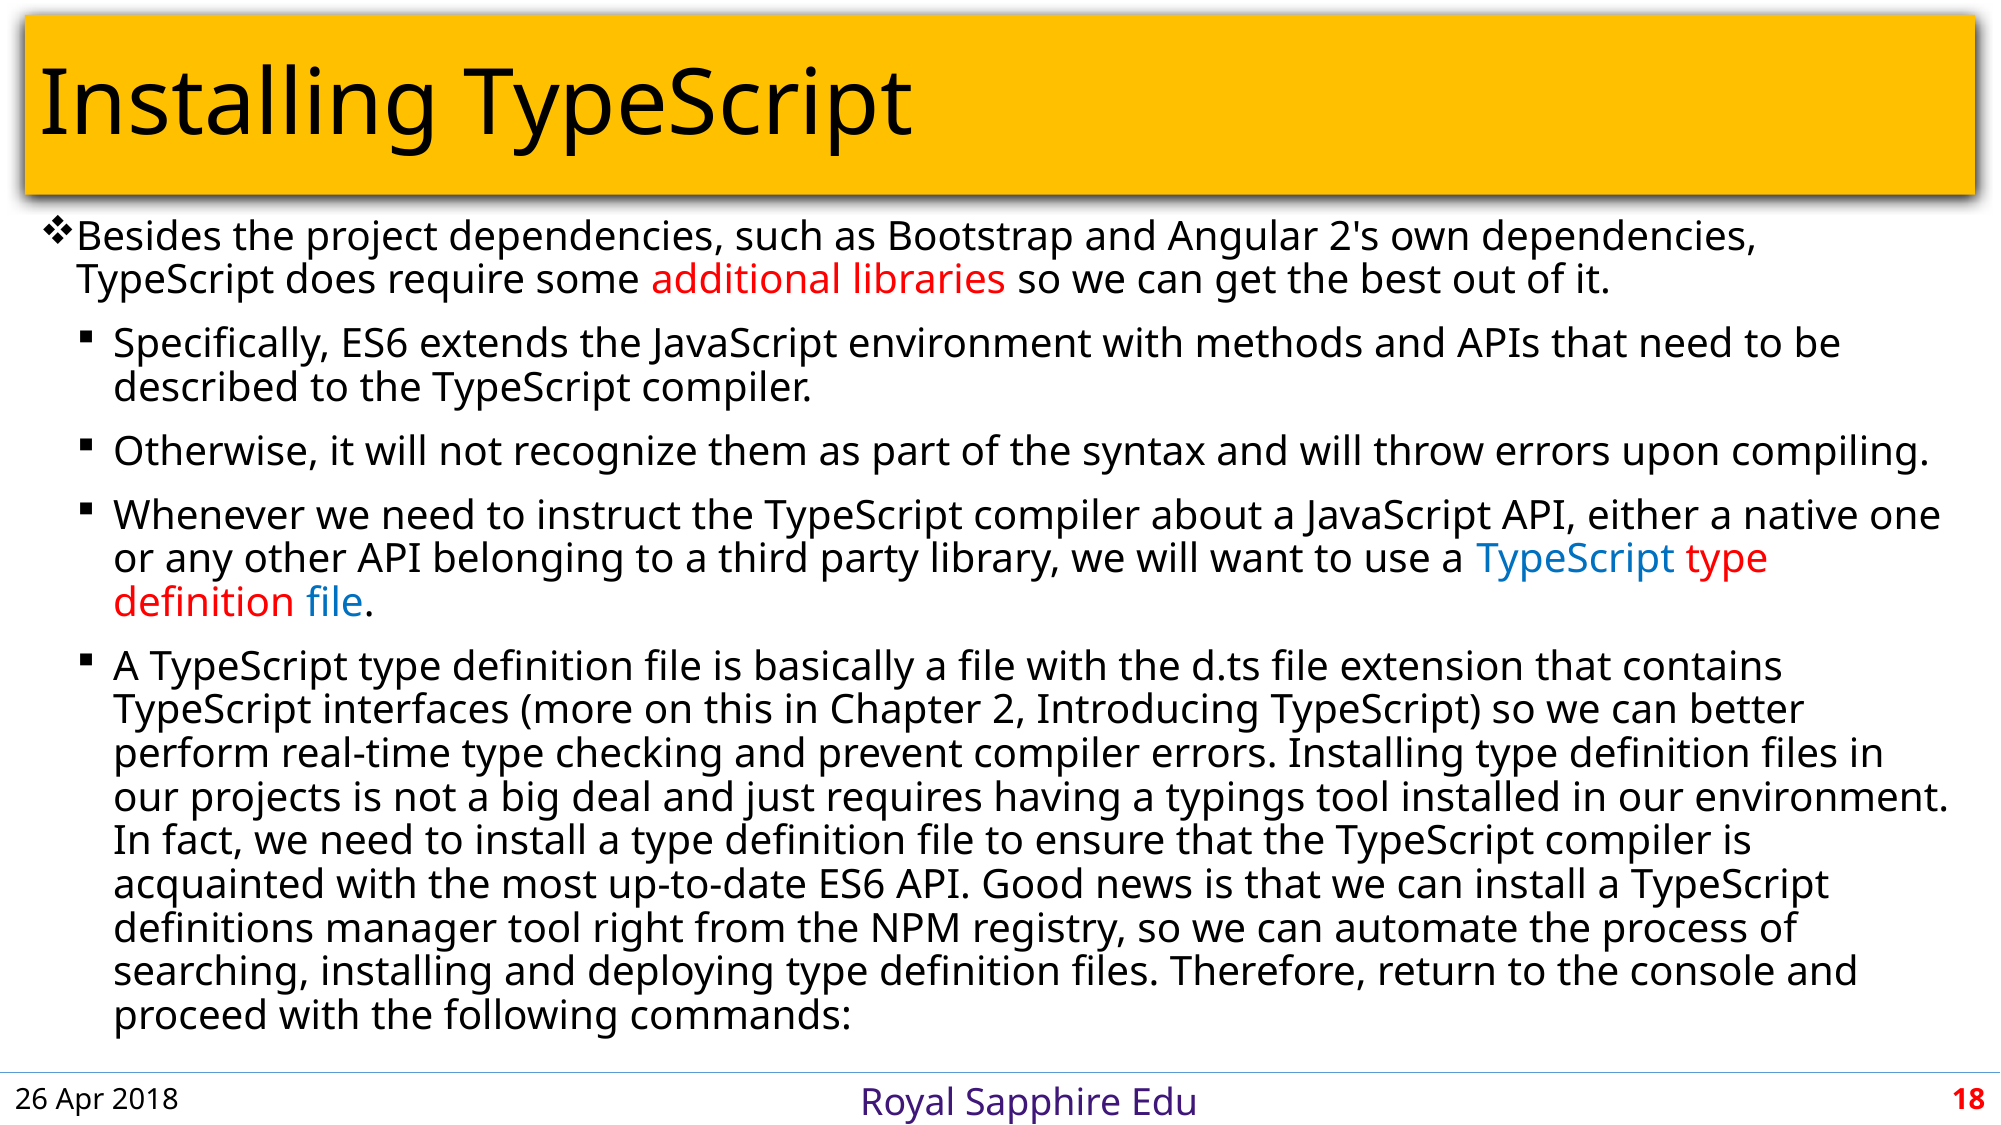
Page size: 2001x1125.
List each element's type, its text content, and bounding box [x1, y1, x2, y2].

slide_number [0, 1072, 450, 1115]
title Installing TypeScript [24, 14, 1975, 195]
slide_number 18 [1550, 1072, 2000, 1115]
list Besides the project dependencies, such as Bootstrap and Angular 2's own dependencies, TypeScript does require some additional libraries so we can get the best out of it. Specifically, ES6 extends the JavaScript environment with methods and APIs that need to be described to the TypeScript compiler. Otherwise, it will not recognize them as part of the syntax and will throw errors upon compiling. Whenever we need to instruct the TypeScript compiler about a JavaScript API, either a native one or any other API belonging to a third party library, we will want to use a TypeScript type definition file. A TypeScript type definition file is basically a file with the d.ts file extension that contains TypeScript interfaces (more on this in Chapter 2, Introducing TypeScript) so we can better perform real-time type checking and prevent compiler errors. Installing type definition files in our projects is not a big deal and just requires having a typings tool installed in our environment. In fact, we need to install a type definition file to ensure that the TypeScript compiler is acquainted with the most up-to-date ES6 API. Good news is that we can install a TypeScript definitions manager tool right from the NPM registry, so we can automate the process of searching, installing and deploying type definition files. Therefore, return to the console and proceed with the following commands: [24, 208, 1975, 1063]
